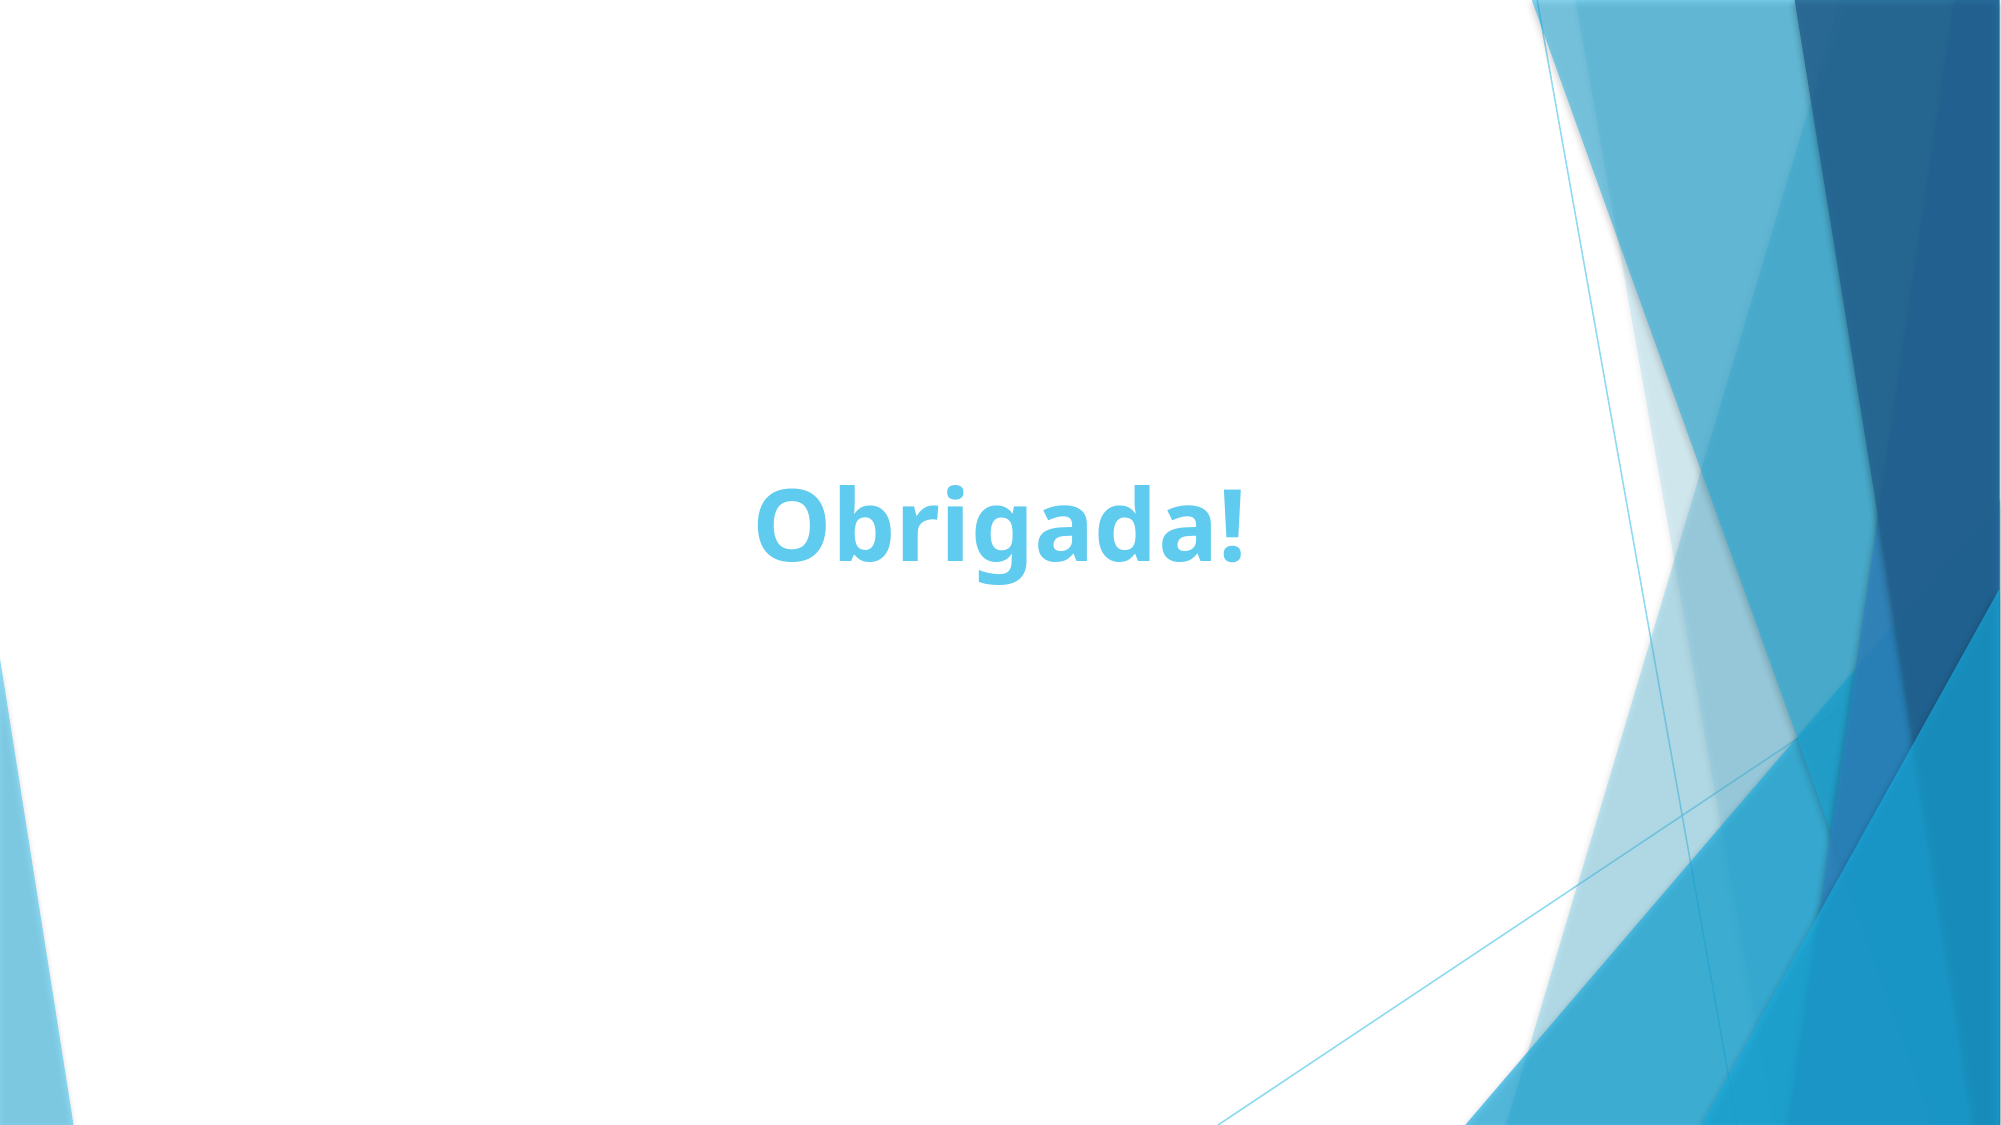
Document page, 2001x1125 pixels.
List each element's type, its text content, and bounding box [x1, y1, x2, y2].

title Obrigada! [294, 454, 1706, 671]
